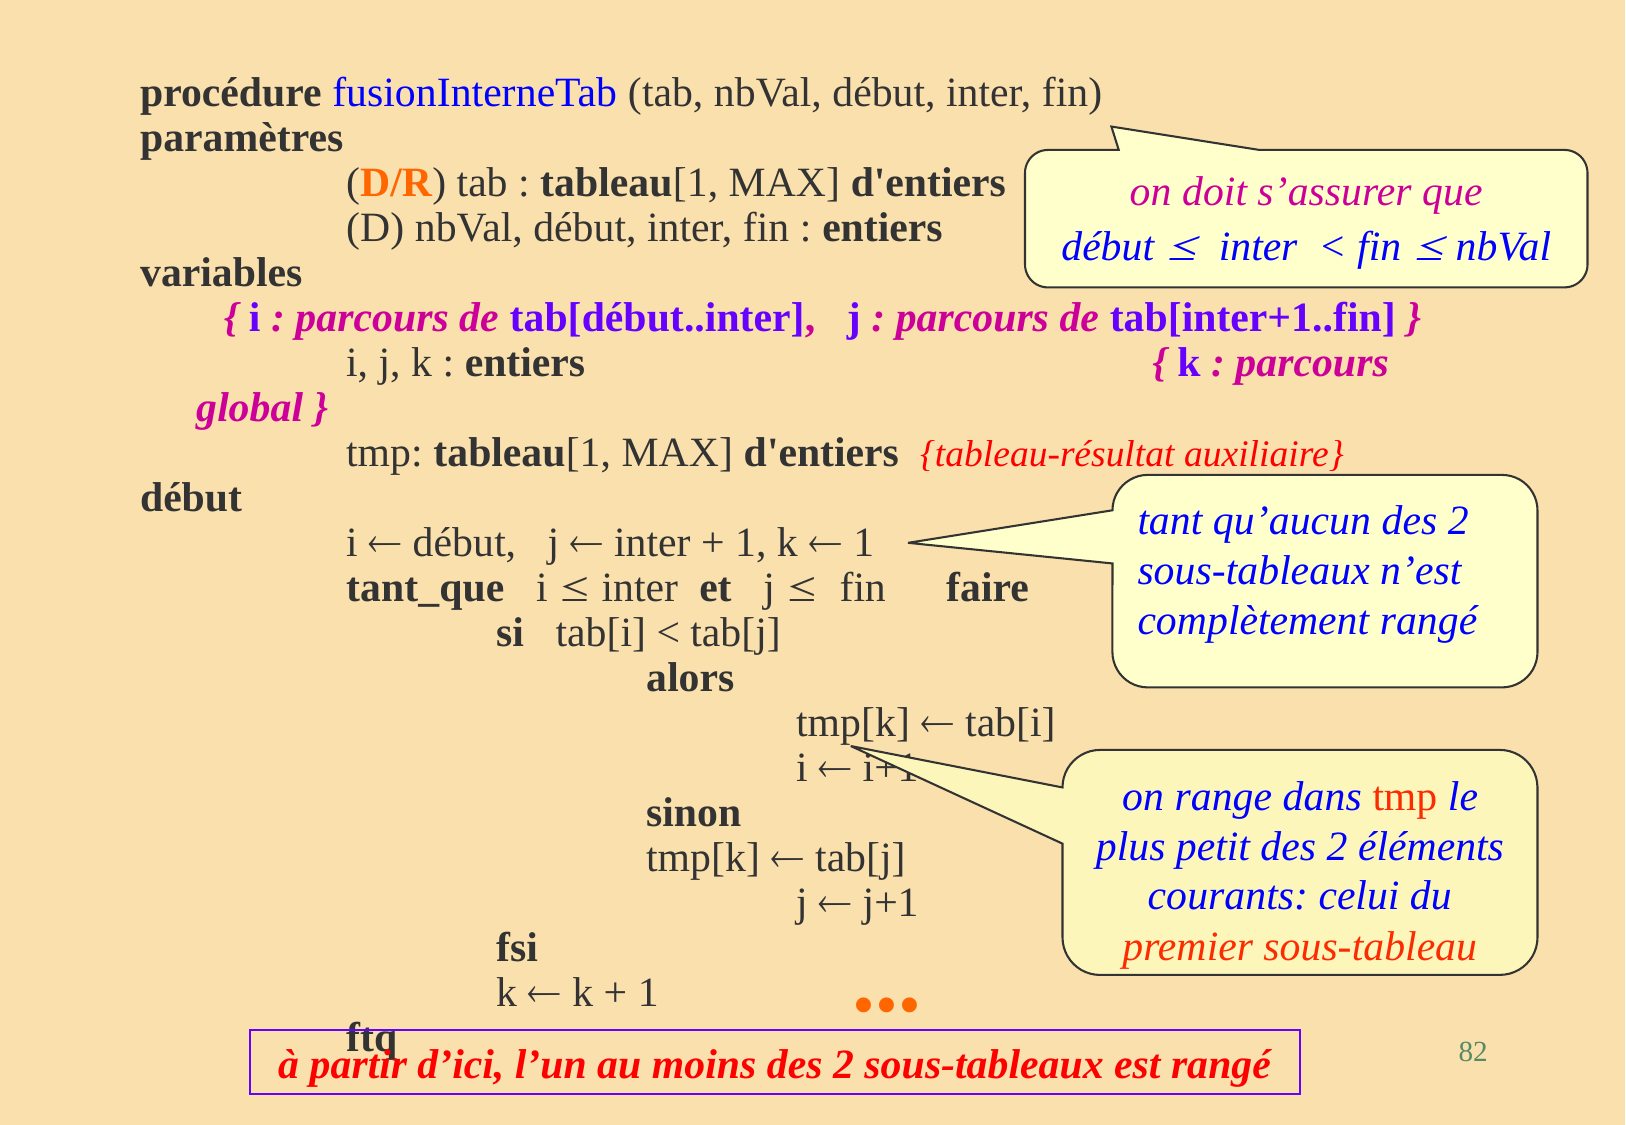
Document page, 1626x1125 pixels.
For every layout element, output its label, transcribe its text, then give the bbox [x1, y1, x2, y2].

title [115, 0, 1498, 160]
text_box on doit s’assurer que début  inter < fin  nbVal [1025, 126, 1588, 288]
list procédure fusionInterneTab (tab, nbVal, début, inter, fin) paramètres (D/R) tab : tableau[1, MAX] d'entiers (D) nbVal, début, inter, fin : entiers variables { i : parcours de tab[début..inter], j : parcours de tab[inter+1..fin] } i, j, k : entiers { k : parcours global } tmp: tableau[1, MAX] d'entiers {tableau-résultat auxiliaire} début i  début, j  inter + 1, k  1 tant_que i  inter et j  fin faire si tab[i] < tab[j] alors tmp[k]  tab[i] i  i+1 sinon tmp[k]  tab[j] j  j+1 fsi k  k + 1 ftq [124, 62, 1507, 1125]
text_box ... [837, 959, 963, 1029]
text_box on range dans tmp le plus petit des 2 éléments courants: celui du premier sous-tableau [850, 746, 1538, 975]
text_box tant qu’aucun des 2 sous-tableaux n’est complètement rangé [908, 474, 1538, 688]
text_box à partir d’ici, l’un au moins des 2 sous-tableaux est rangé [249, 1029, 1300, 1095]
